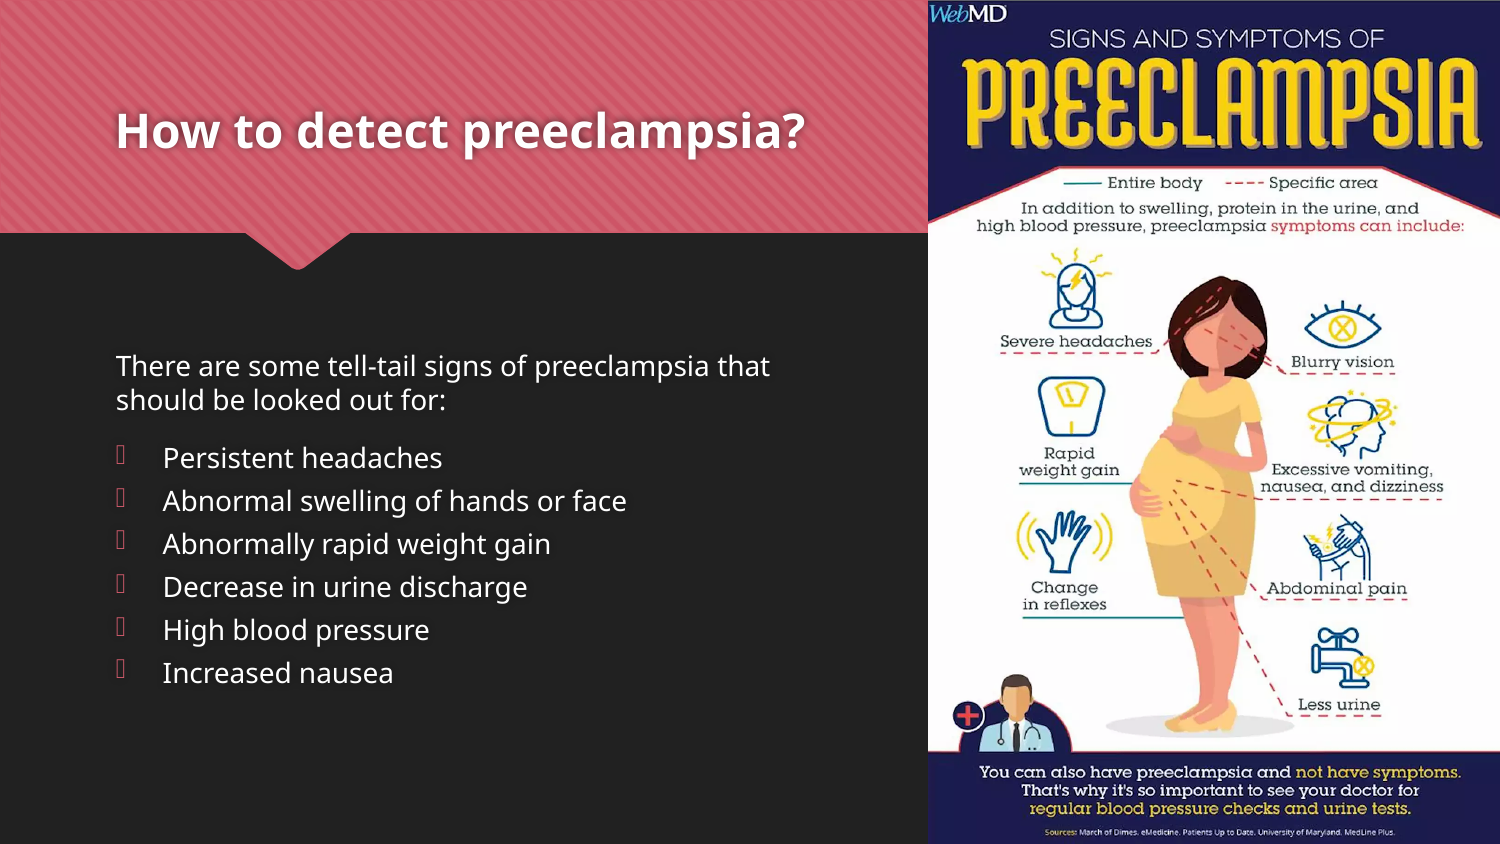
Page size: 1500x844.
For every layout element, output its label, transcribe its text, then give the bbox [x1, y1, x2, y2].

picture [927, 0, 1500, 844]
title How to detect preeclampsia? [99, 55, 830, 175]
list There are some tell-tail signs of preeclampsia that should be looked out for: Persistent headaches Abnormal swelling of hands or face Abnormally rapid weight gain Decrease in urine discharge High blood pressure Increased nausea [100, 273, 830, 808]
